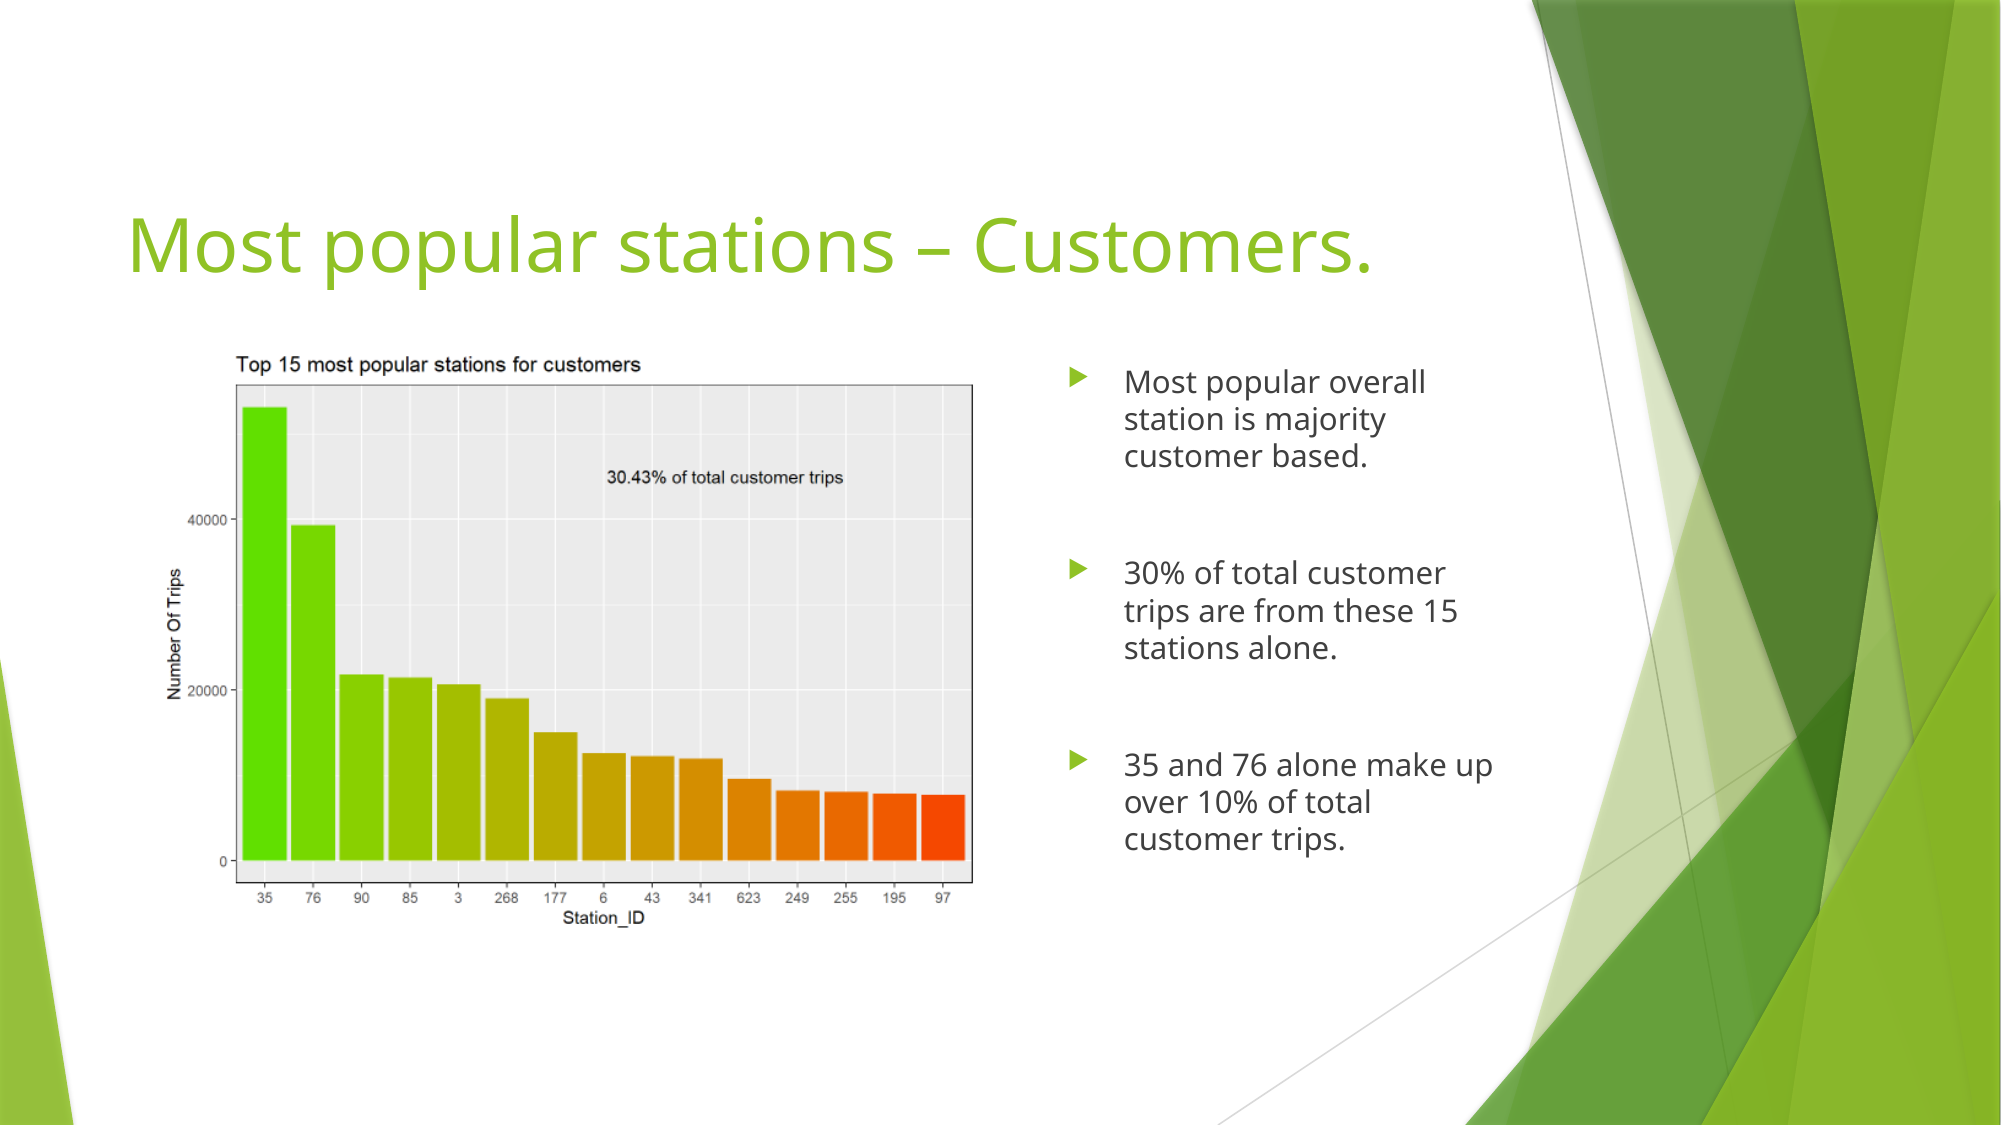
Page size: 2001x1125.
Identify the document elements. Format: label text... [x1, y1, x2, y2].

picture [132, 348, 1001, 935]
title Most popular stations – Customers. [111, 99, 1522, 317]
text_box Most popular overall station is majority customer based. 30% of total customer trips are from these 15 stations alone. 35 and 76 alone make up over 10% of total customer trips. [1052, 354, 1533, 991]
